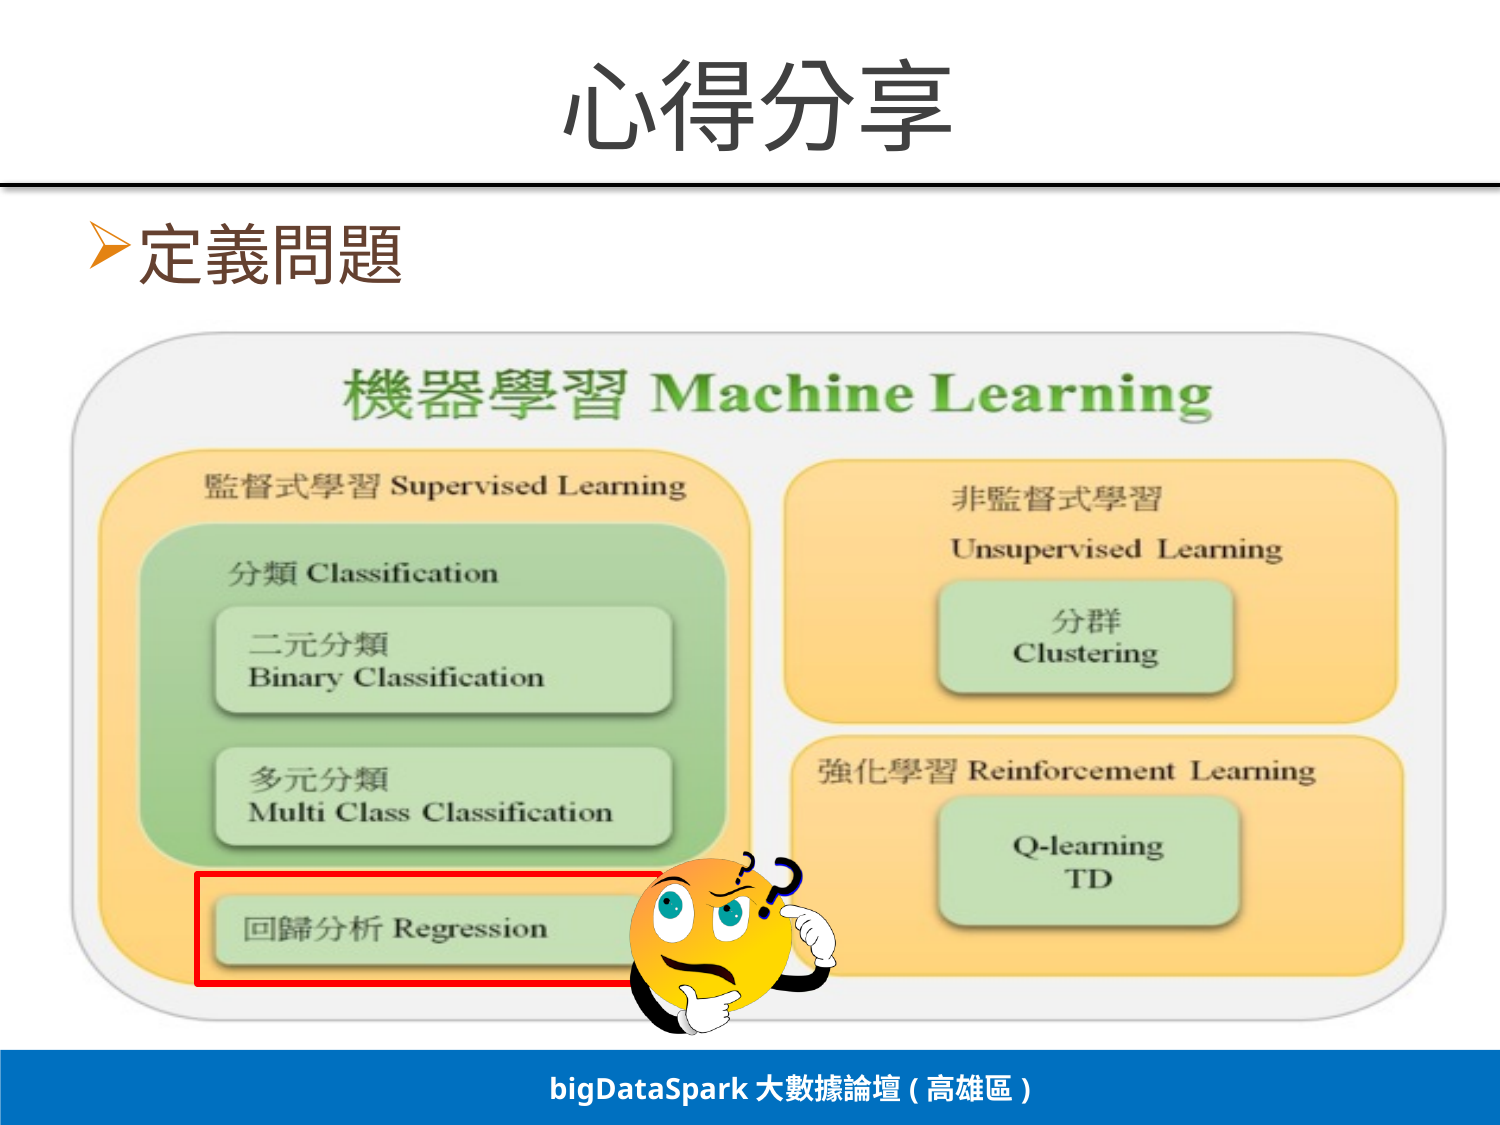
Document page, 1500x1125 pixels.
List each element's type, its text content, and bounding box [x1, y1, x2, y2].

list 定義問題 [84, 214, 1422, 315]
title 心得分享 [139, 25, 1377, 172]
picture [46, 318, 1472, 1040]
